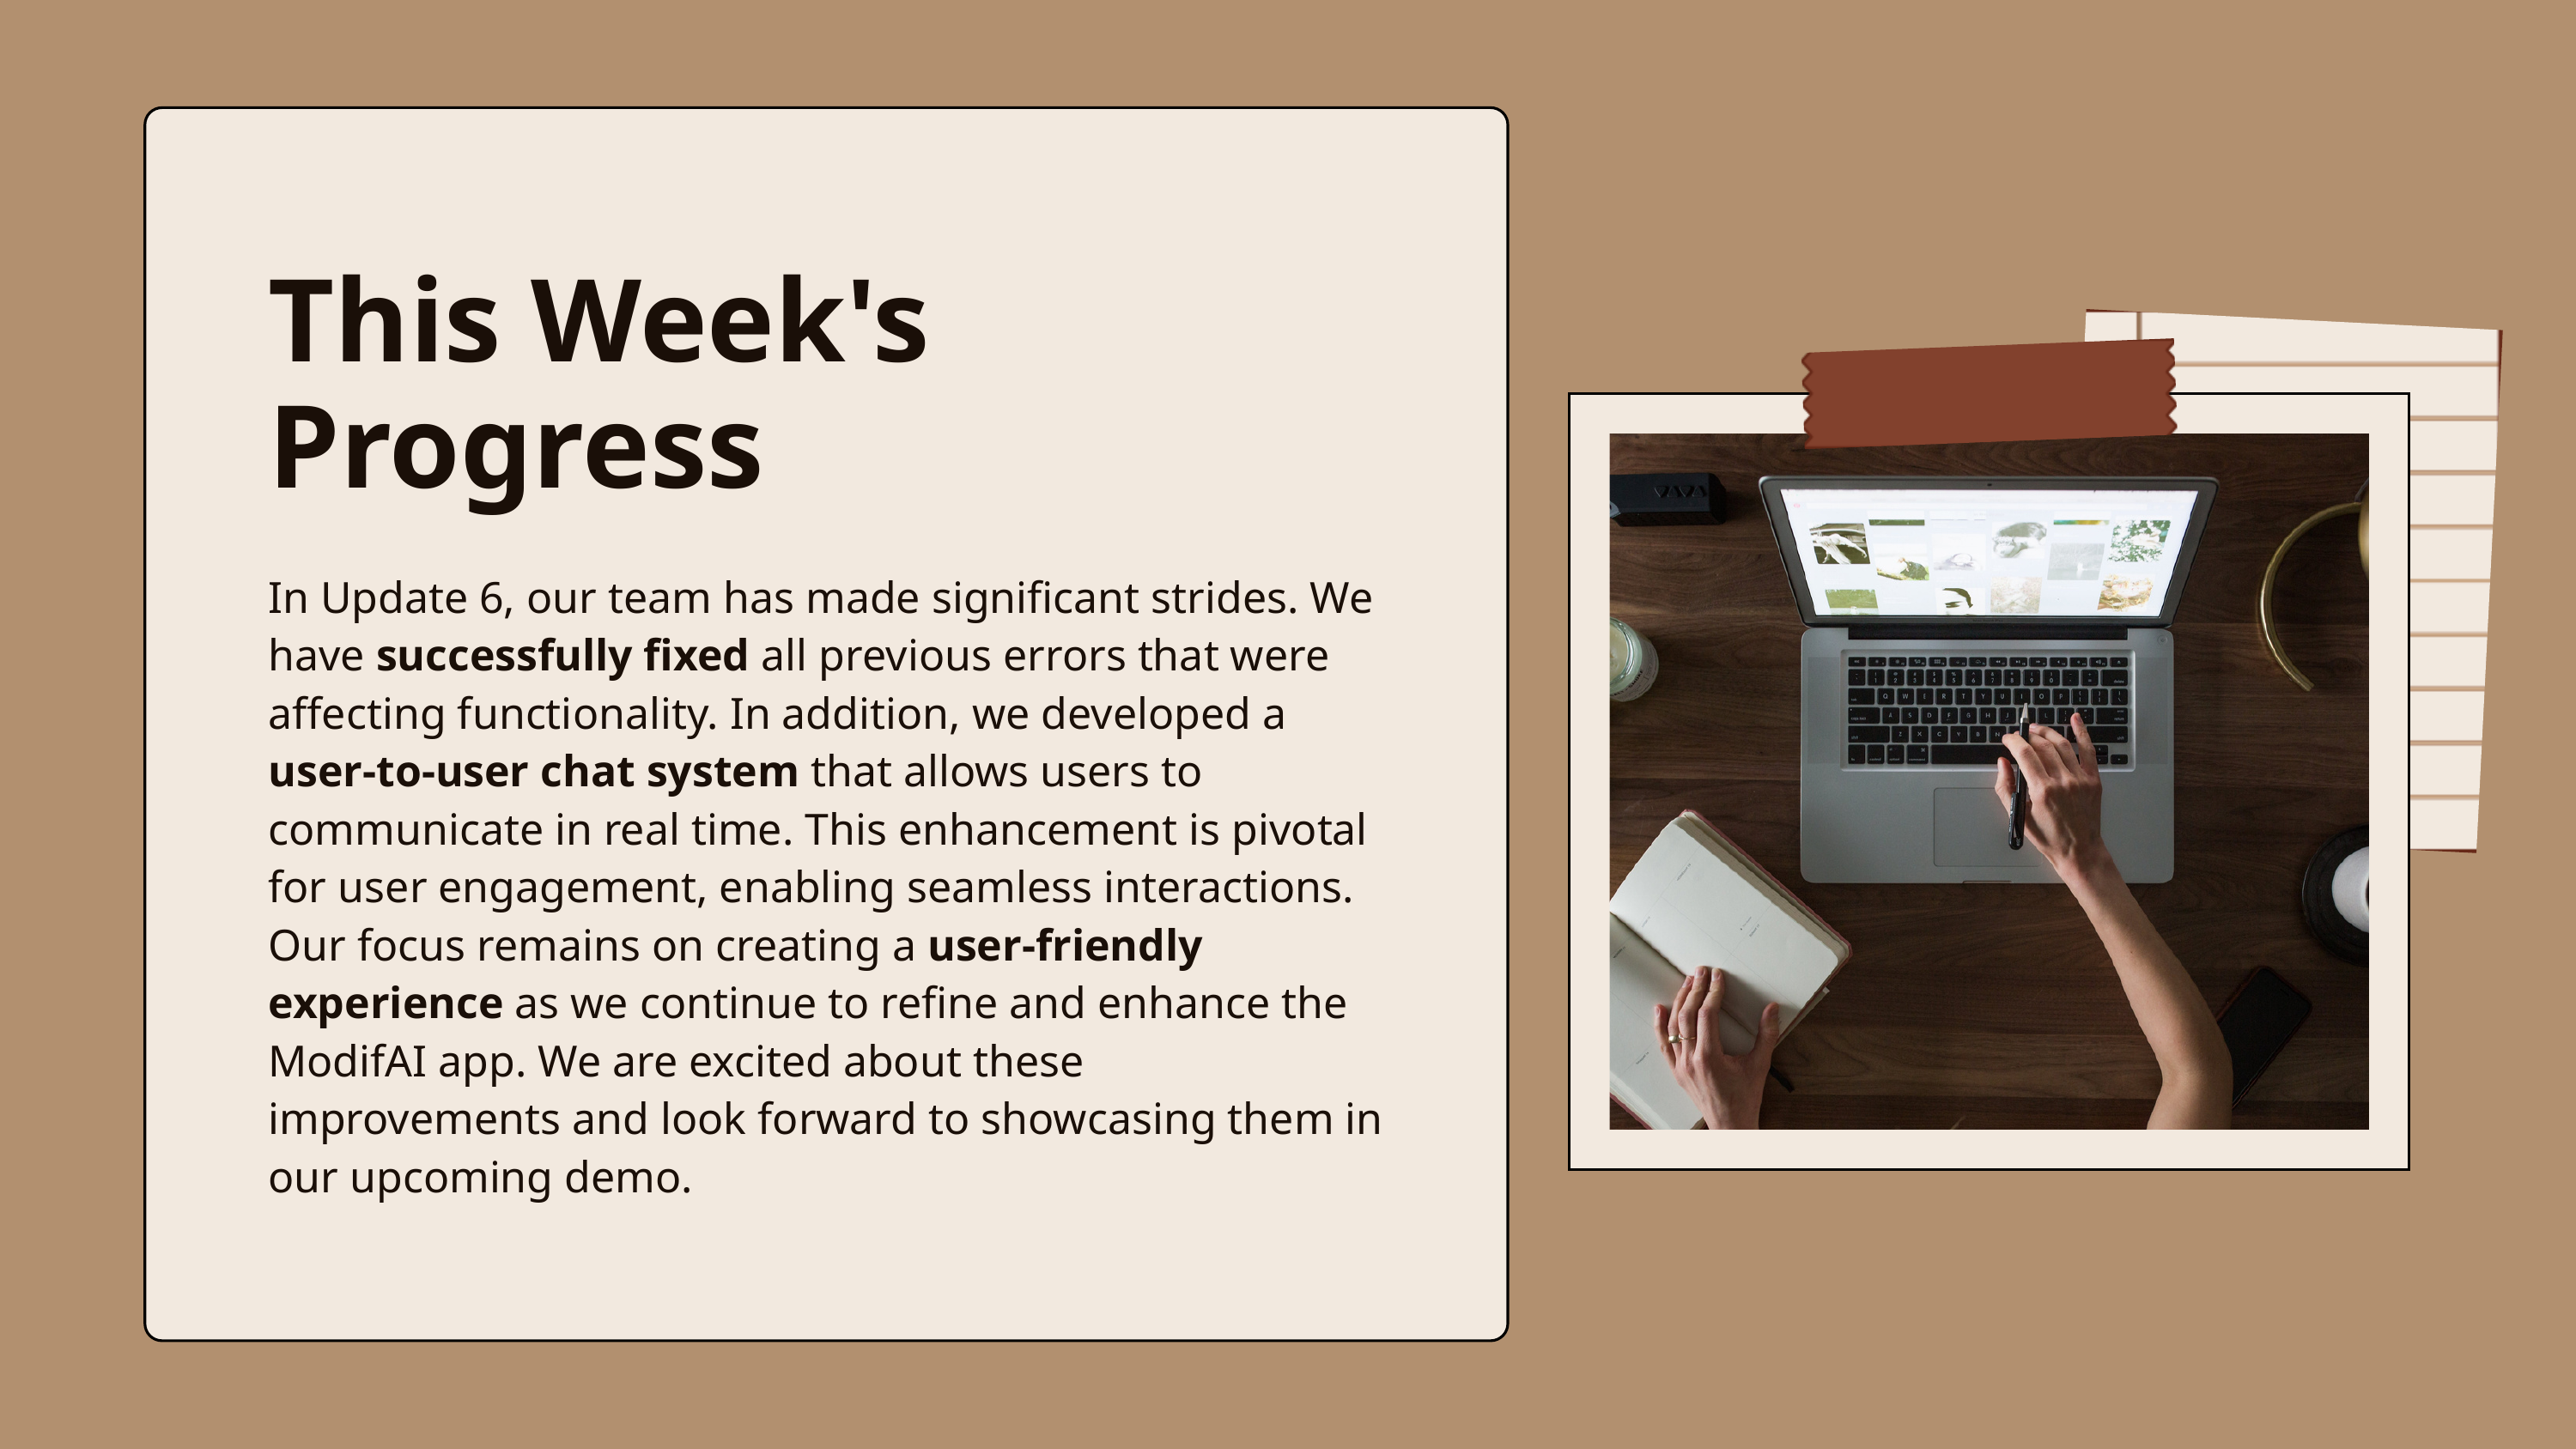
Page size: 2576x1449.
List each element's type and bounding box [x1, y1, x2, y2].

text_box [1801, 338, 2177, 392]
text_box [268, 252, 1385, 1197]
text_box [2084, 309, 2503, 853]
text_box [1569, 393, 2409, 1170]
text_box [144, 107, 1509, 1342]
text_box [1609, 433, 2370, 1131]
